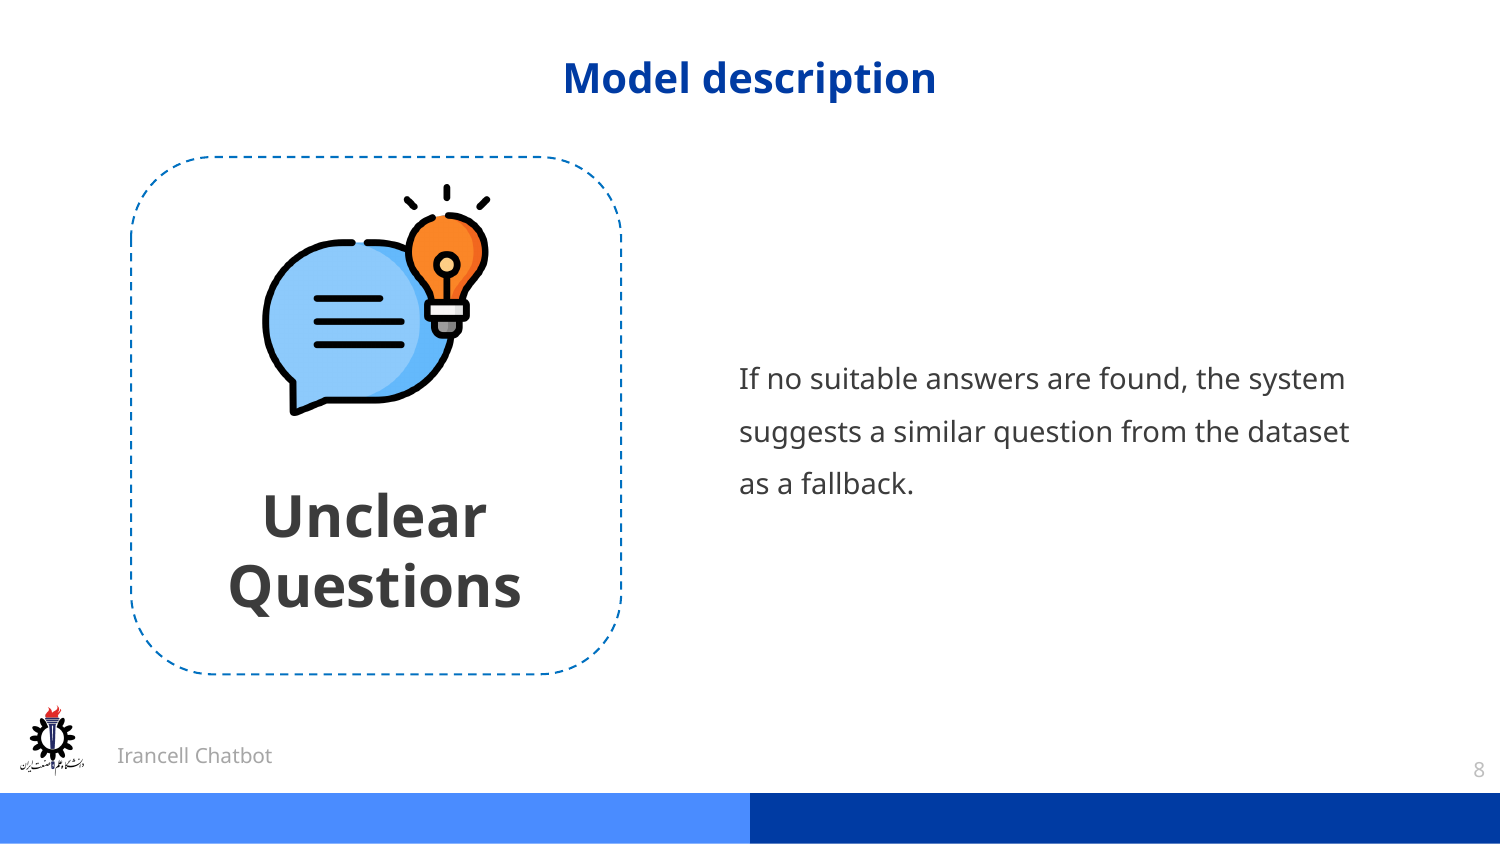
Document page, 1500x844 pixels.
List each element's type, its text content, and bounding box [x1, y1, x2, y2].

title Model description [117, 36, 1383, 100]
text_box If no suitable answers are found, the system suggests a similar question from the dataset as a fallback. [724, 269, 1374, 574]
picture [17, 704, 87, 776]
picture [260, 184, 493, 416]
slide_number 8 [1162, 747, 1500, 793]
text_box Irancell Chatbot [102, 735, 288, 775]
text_box [128, 154, 624, 677]
